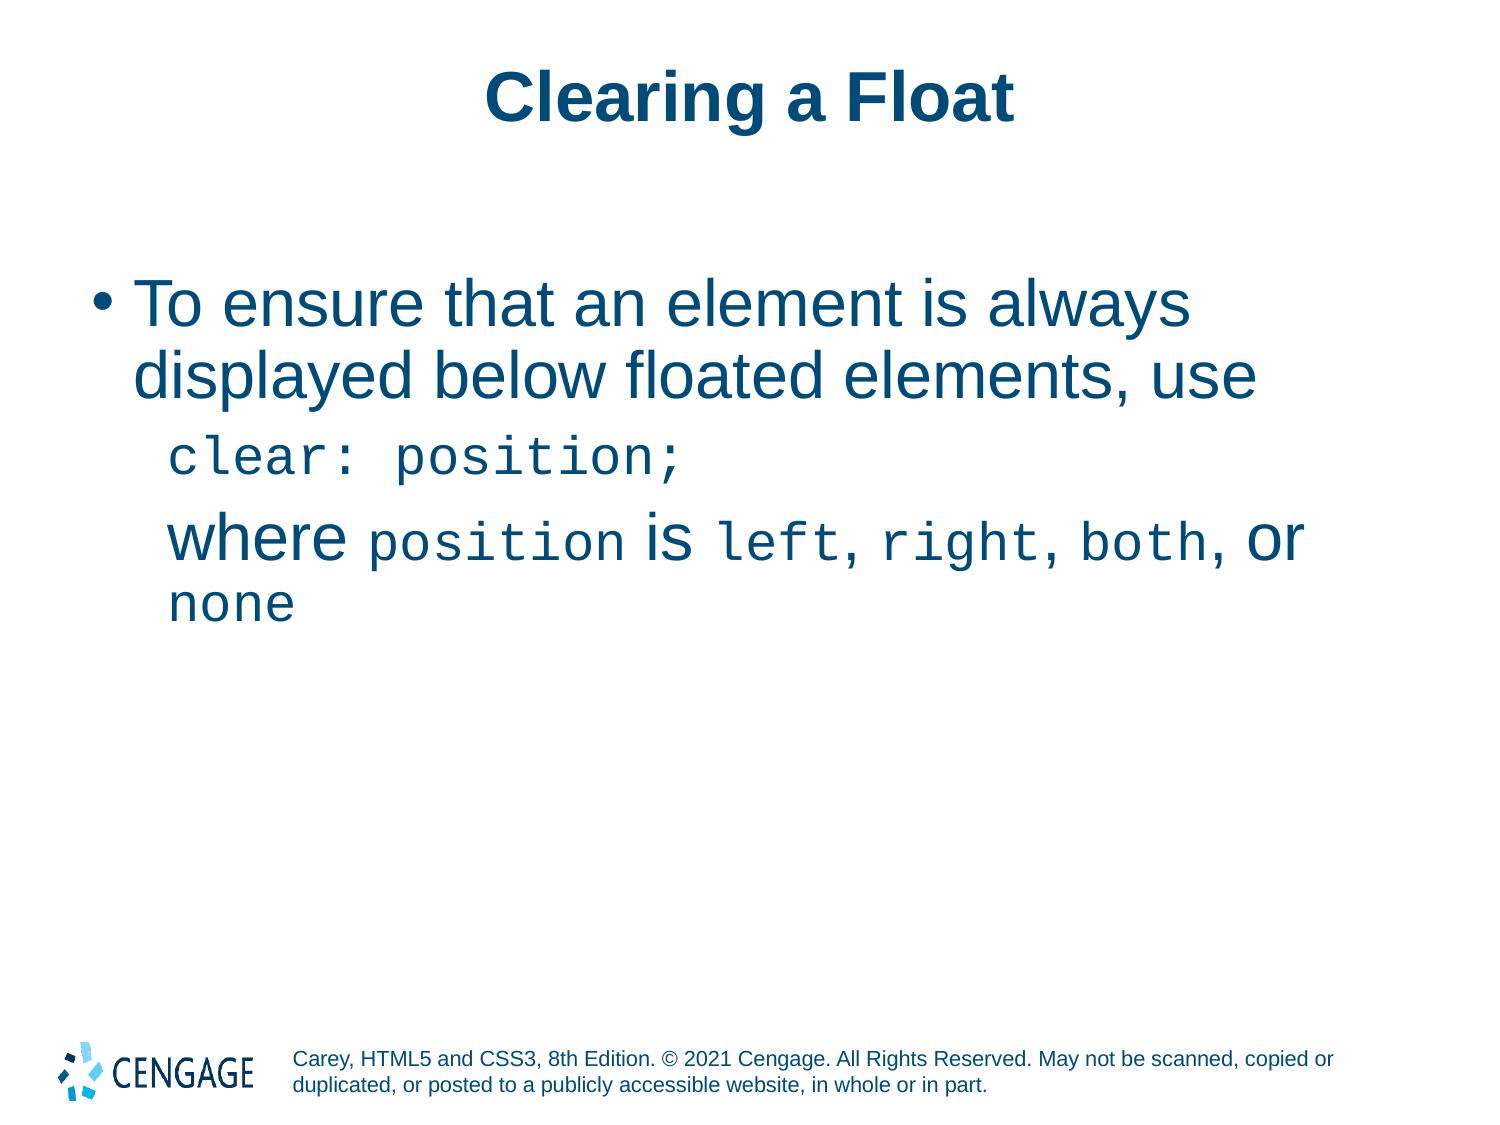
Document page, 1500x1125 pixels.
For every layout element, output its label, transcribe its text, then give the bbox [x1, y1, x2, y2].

title Clearing a Float [103, 59, 1397, 171]
picture [58, 1042, 253, 1101]
list To ensure that an element is always displayed below floated elements, use clear: position; where position is left, right, both, or none [91, 268, 1410, 990]
